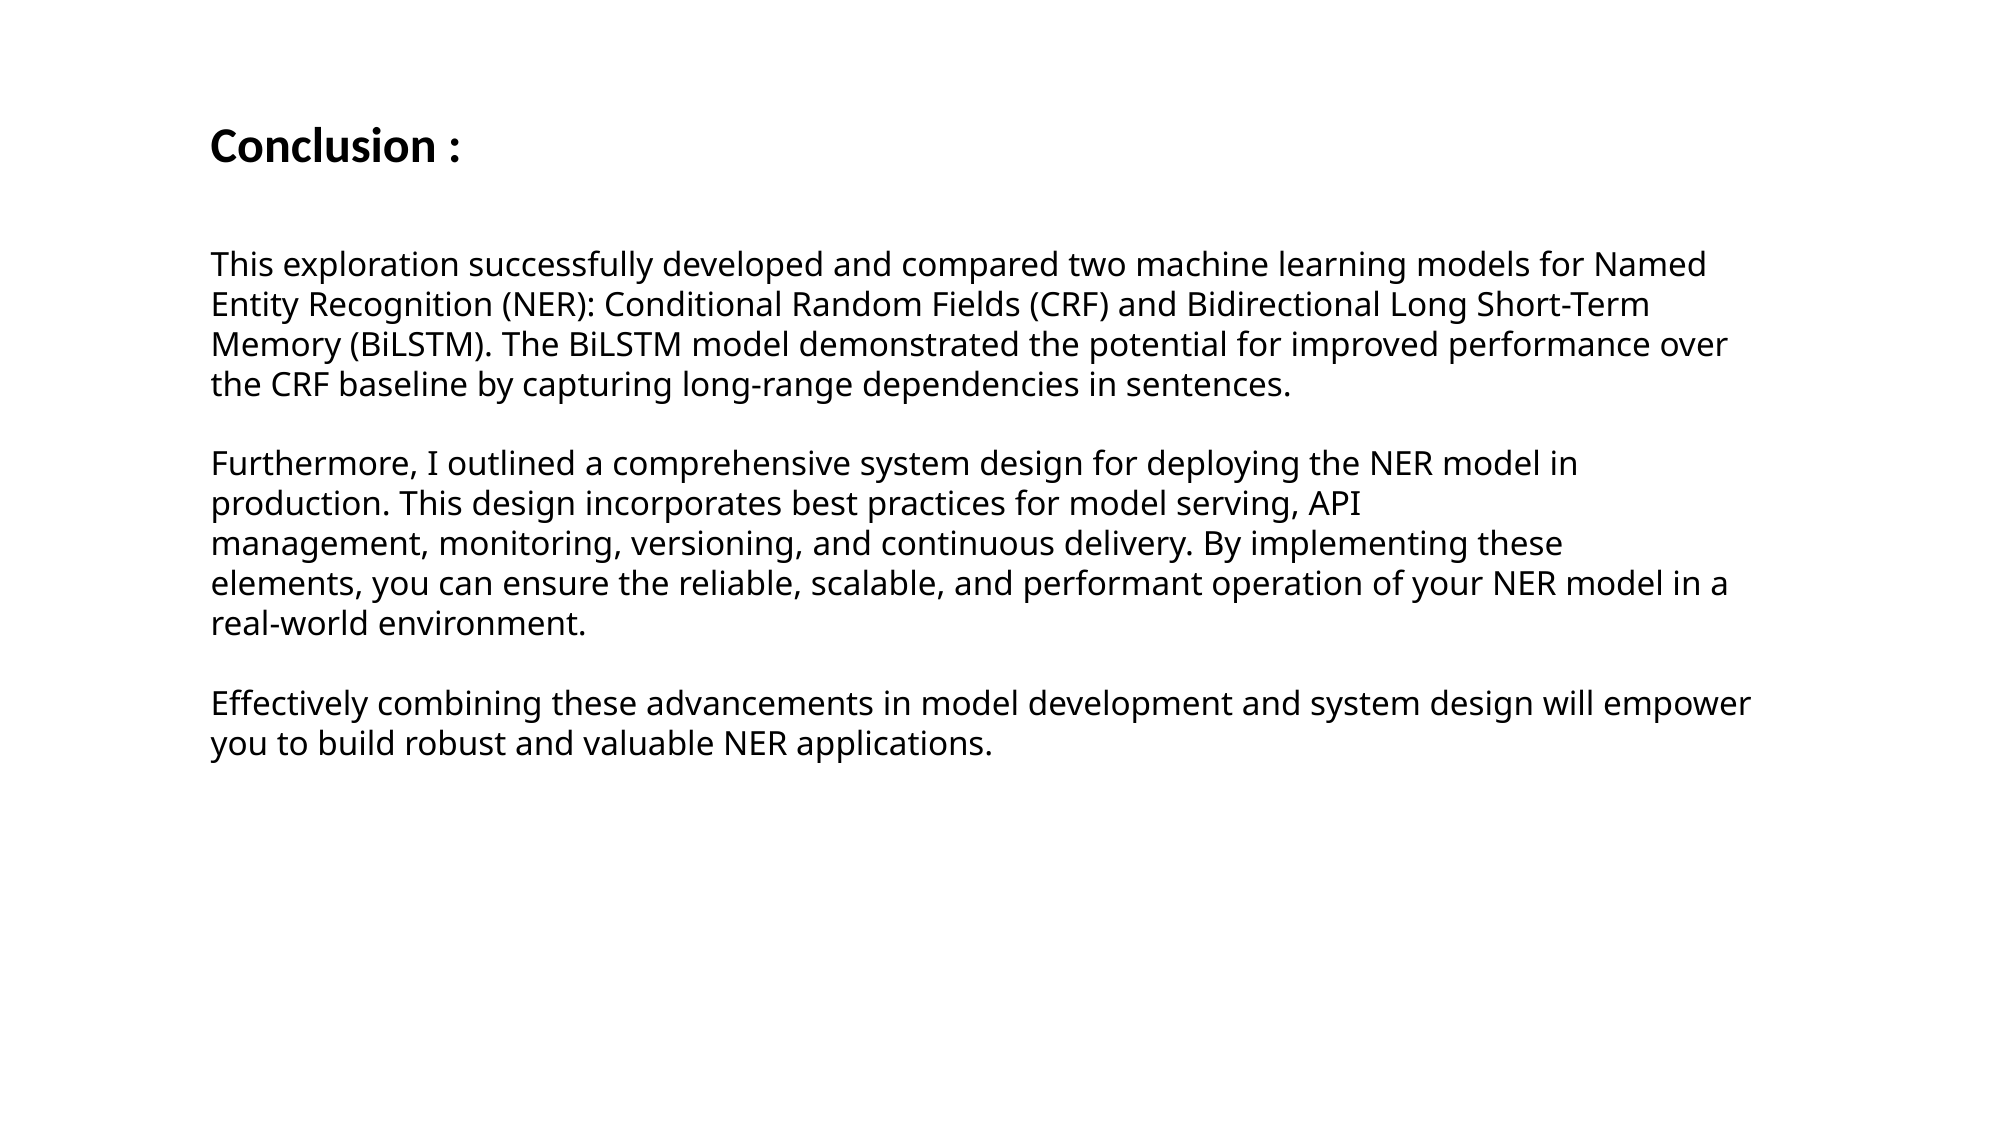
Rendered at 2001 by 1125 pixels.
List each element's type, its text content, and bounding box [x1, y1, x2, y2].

text_box Conclusion : [195, 102, 581, 191]
text_box This exploration successfully developed and compared two machine learning models for Named Entity Recognition (NER): Conditional Random Fields (CRF) and Bidirectional Long Short-Term Memory (BiLSTM). The BiLSTM model demonstrated the potential for improved performance over the CRF baseline by capturing long-range dependencies in sentences. Furthermore, I outlined a comprehensive system design for deploying the NER model in production. This design incorporates best practices for model serving, API management, monitoring, versioning, and continuous delivery. By implementing these elements, you can ensure the reliable, scalable, and performant operation of your NER model in a real-world environment. Effectively combining these advancements in model development and system design will empower you to build robust and valuable NER applications. [195, 235, 1802, 770]
